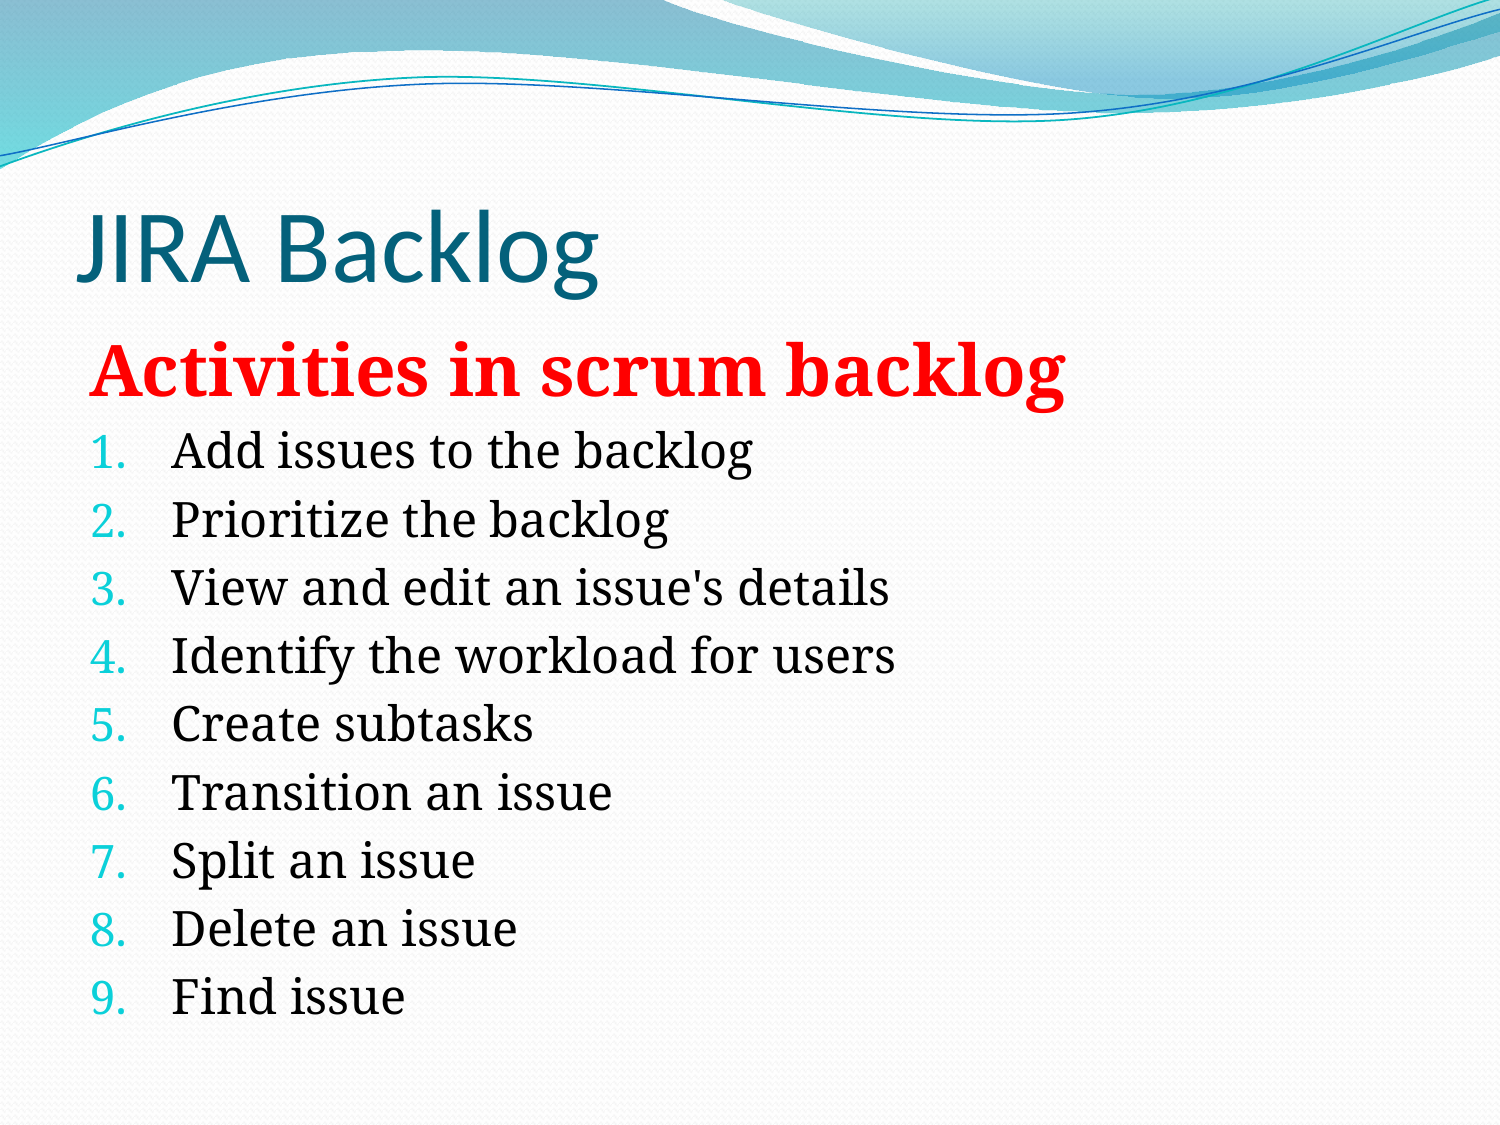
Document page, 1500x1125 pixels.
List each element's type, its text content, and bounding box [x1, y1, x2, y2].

list Activities in scrum backlog Add issues to the backlog Prioritize the backlog View and edit an issue's details Identify the workload for users Create subtasks Transition an issue Split an issue Delete an issue Find issue [75, 317, 1425, 1038]
title JIRA Backlog [75, 115, 1425, 303]
